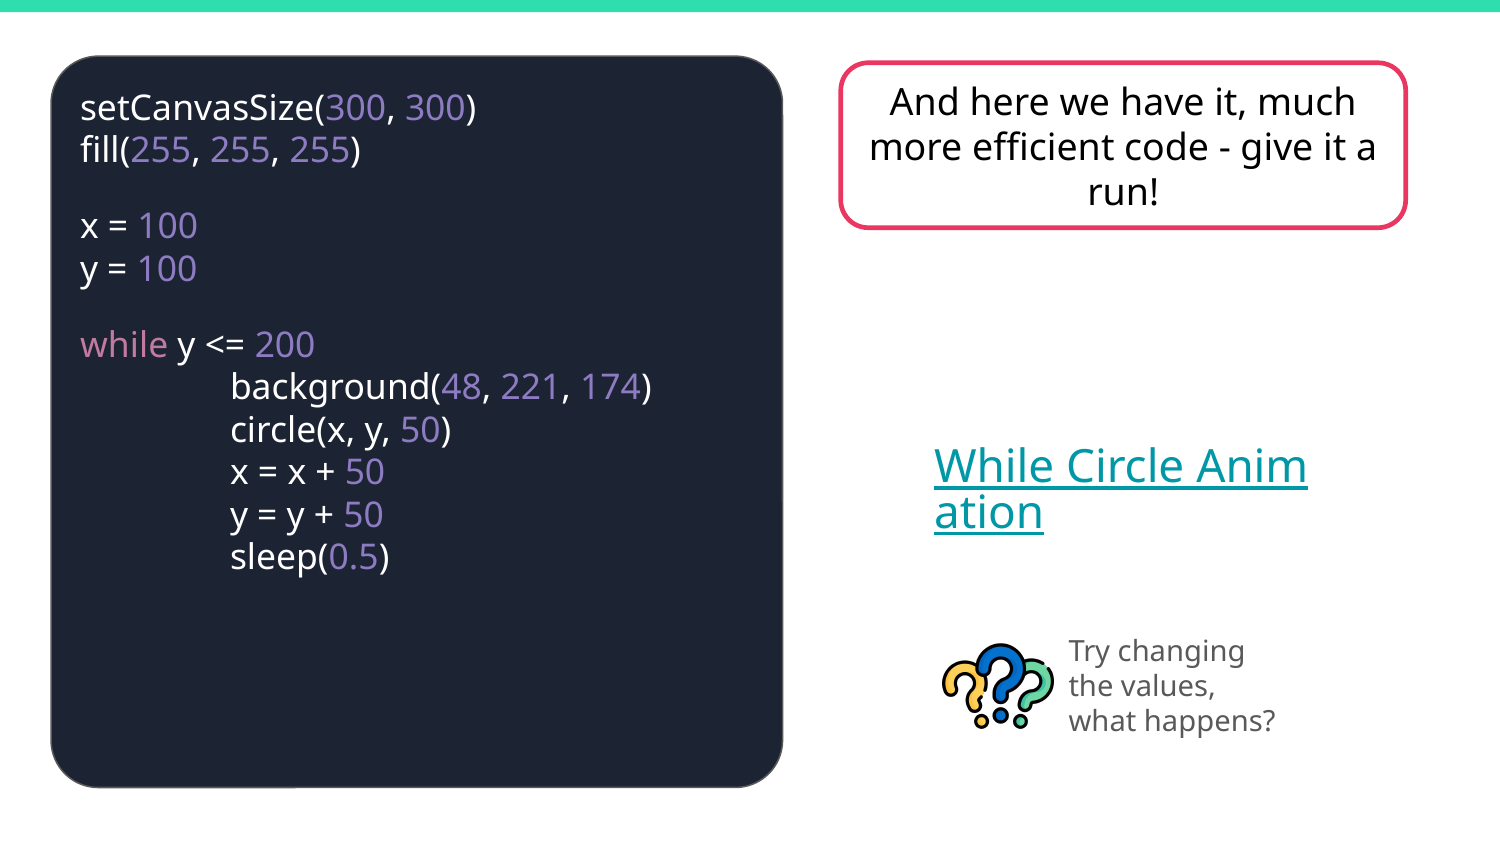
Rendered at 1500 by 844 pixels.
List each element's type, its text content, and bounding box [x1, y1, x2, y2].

text_box And here we have it, much more efficient code - give it a run! [840, 62, 1406, 228]
text_box setCanvasSize(300, 300) fill(255, 255, 255) x = 100 y = 100 while y <= 200 background(48, 221, 174) circle(x, y, 50) x = x + 50 y = y + 50 sleep(0.5) [51, 56, 783, 788]
picture [942, 630, 1054, 742]
text_box Try changing the values, what happens? [1053, 617, 1305, 753]
text_box While Circle Animation [919, 421, 1328, 515]
